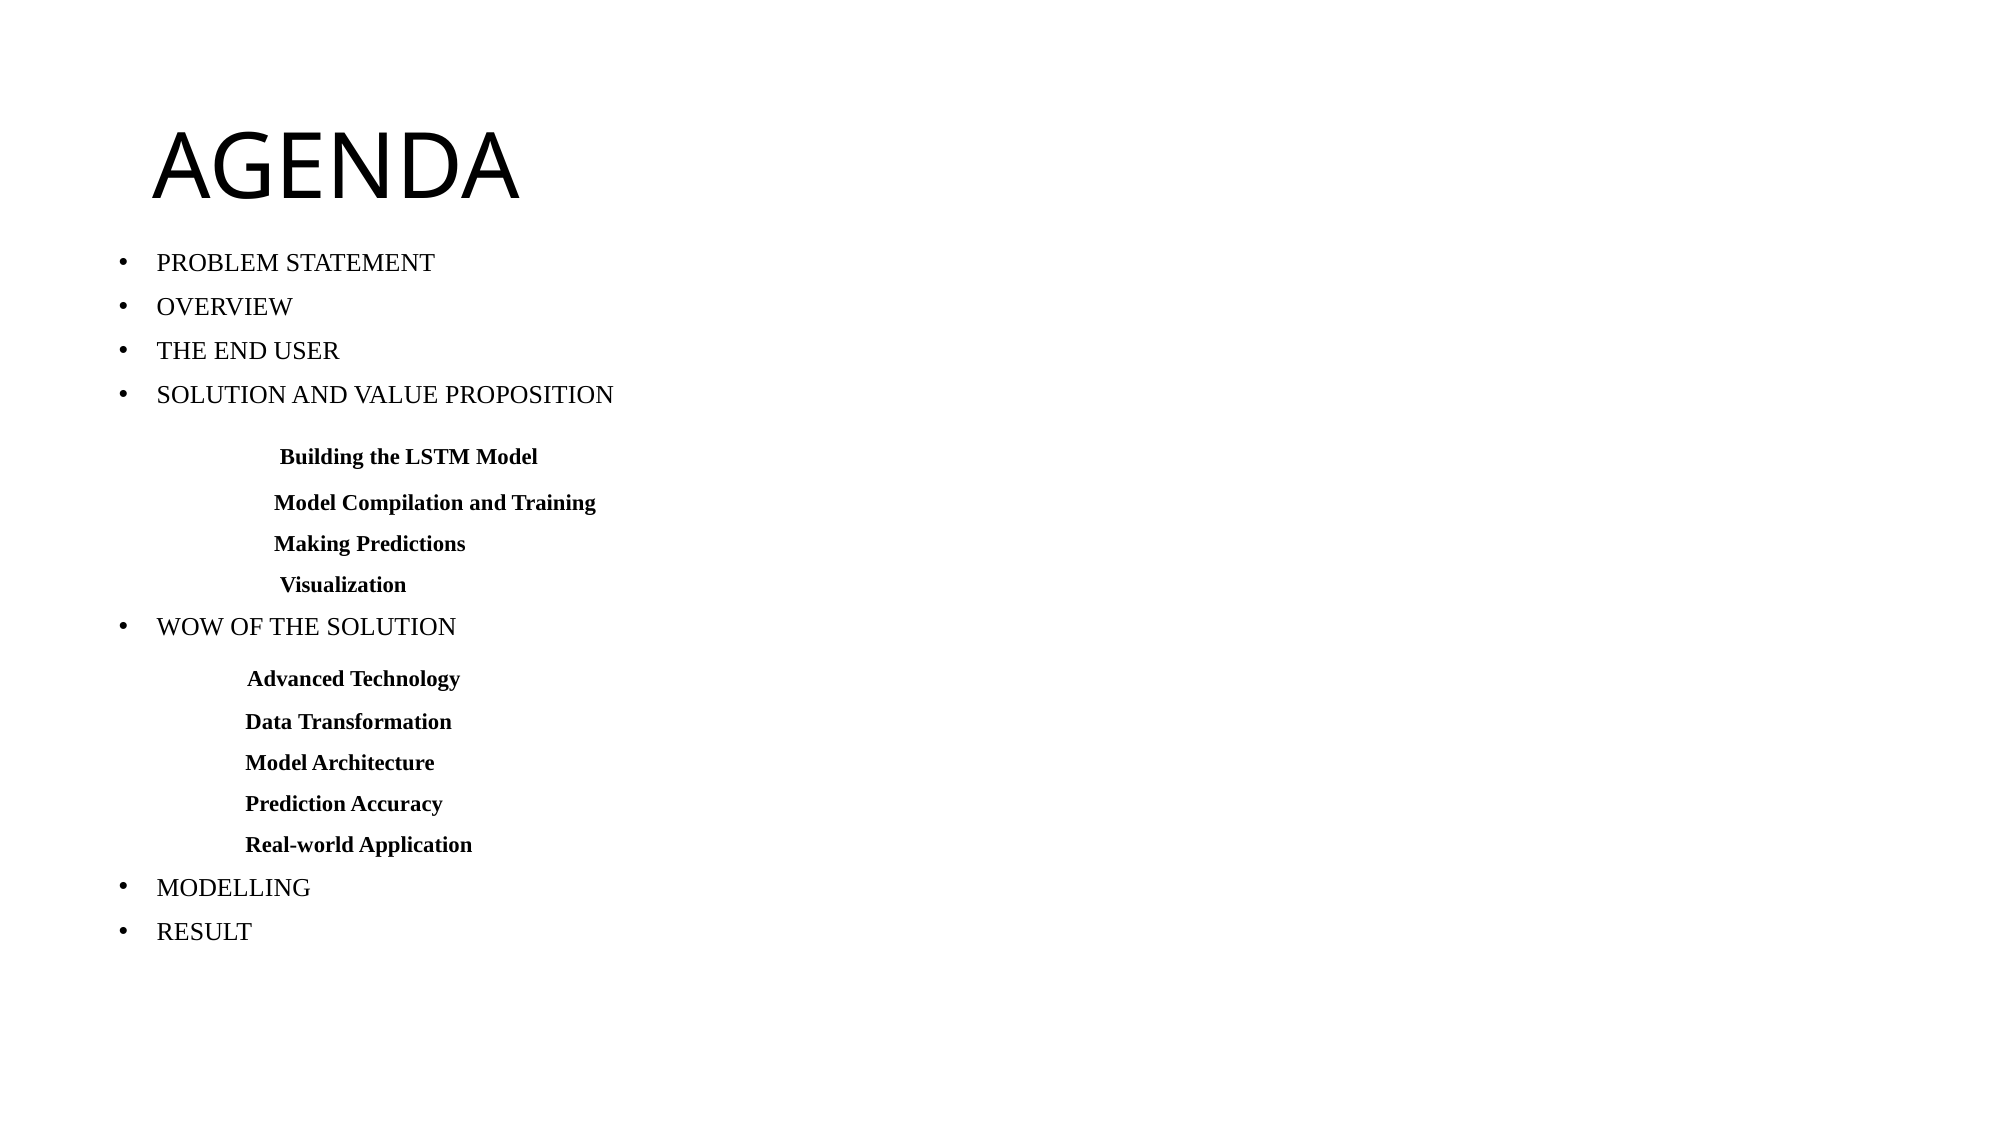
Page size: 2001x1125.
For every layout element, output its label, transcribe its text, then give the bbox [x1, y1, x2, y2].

title AGENDA [137, 59, 1863, 278]
list PROBLEM STATEMENT OVERVIEW THE END USER SOLUTION AND VALUE PROPOSITION Building the LSTM Model Model Compilation and Training Making Predictions Visualization WOW OF THE SOLUTION Advanced Technology Data Transformation Model Architecture Prediction Accuracy Real-world Application MODELLING RESULT [103, 241, 1829, 956]
